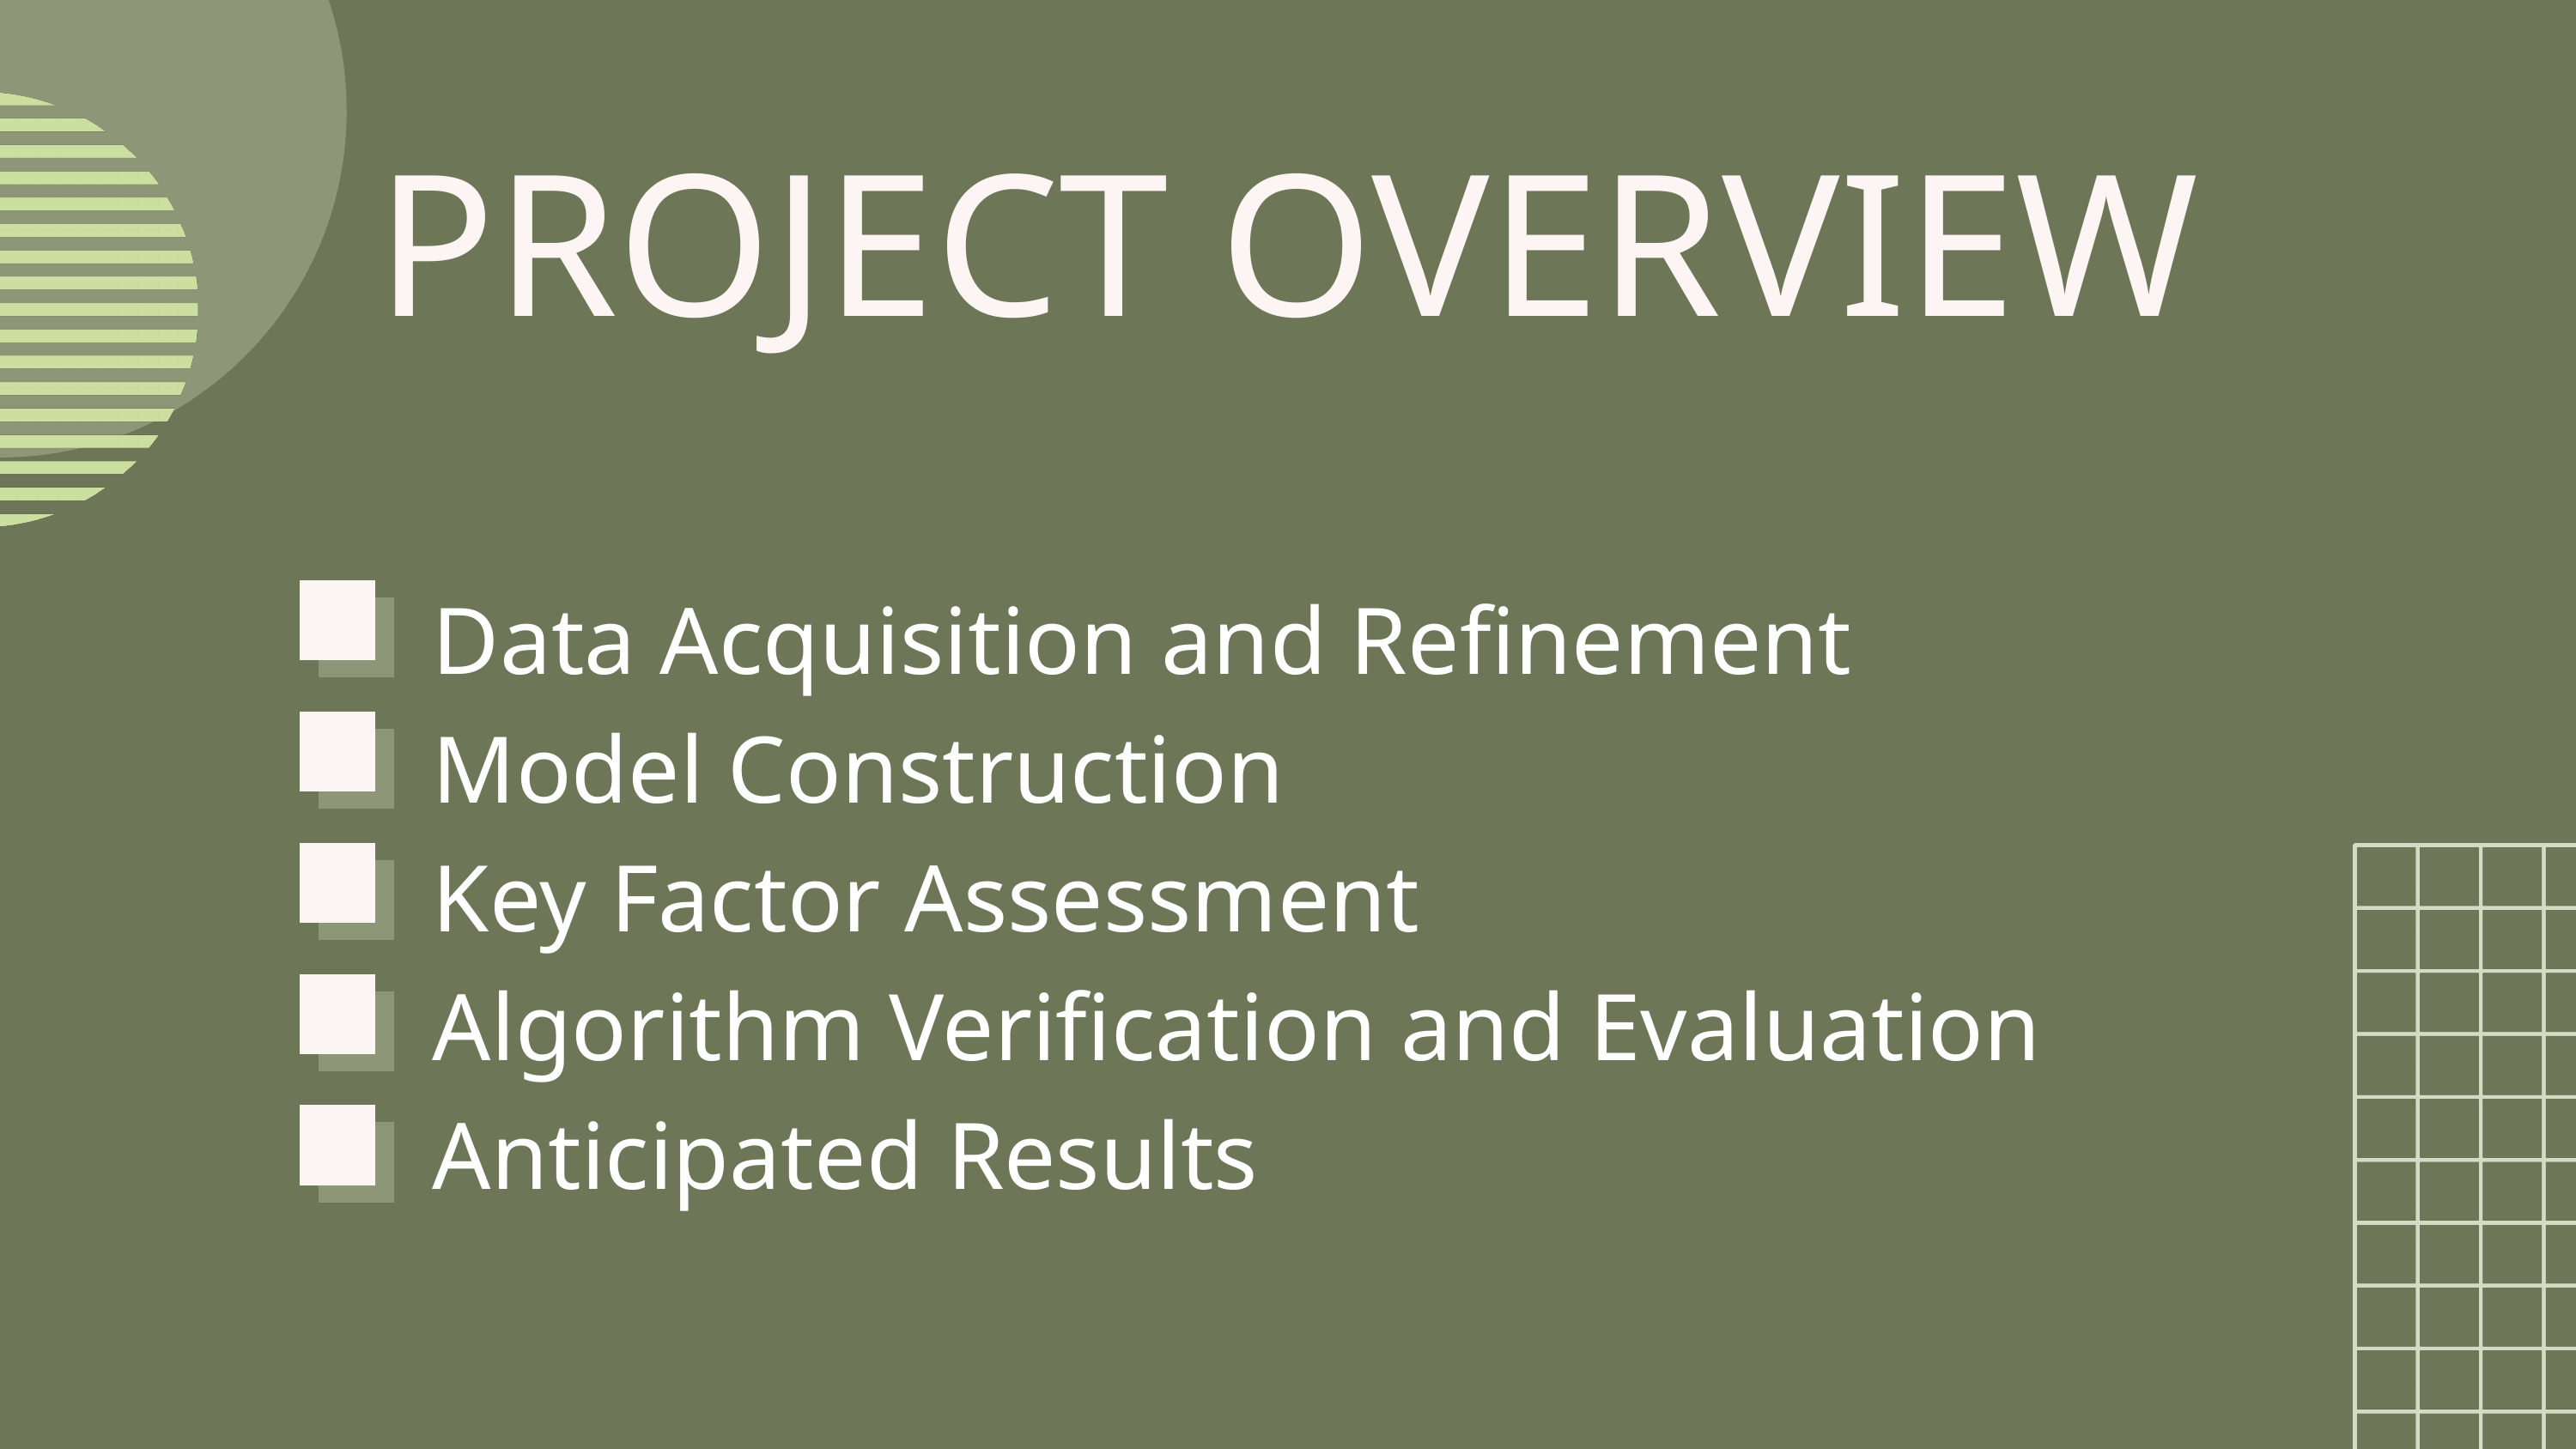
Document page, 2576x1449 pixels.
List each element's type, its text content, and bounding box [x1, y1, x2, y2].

text_box [2353, 843, 2576, 1449]
text_box [0, 464, 198, 527]
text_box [299, 973, 394, 1072]
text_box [299, 1104, 394, 1203]
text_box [299, 579, 394, 678]
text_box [0, 0, 347, 458]
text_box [299, 711, 394, 809]
text_box PROJECT OVERVIEW [351, 80, 2270, 356]
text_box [299, 842, 394, 941]
text_box Data Acquisition and Refinement Model Construction Key Factor Assessment Algorithm Verification and Evaluation Anticipated Results [432, 563, 2576, 1449]
